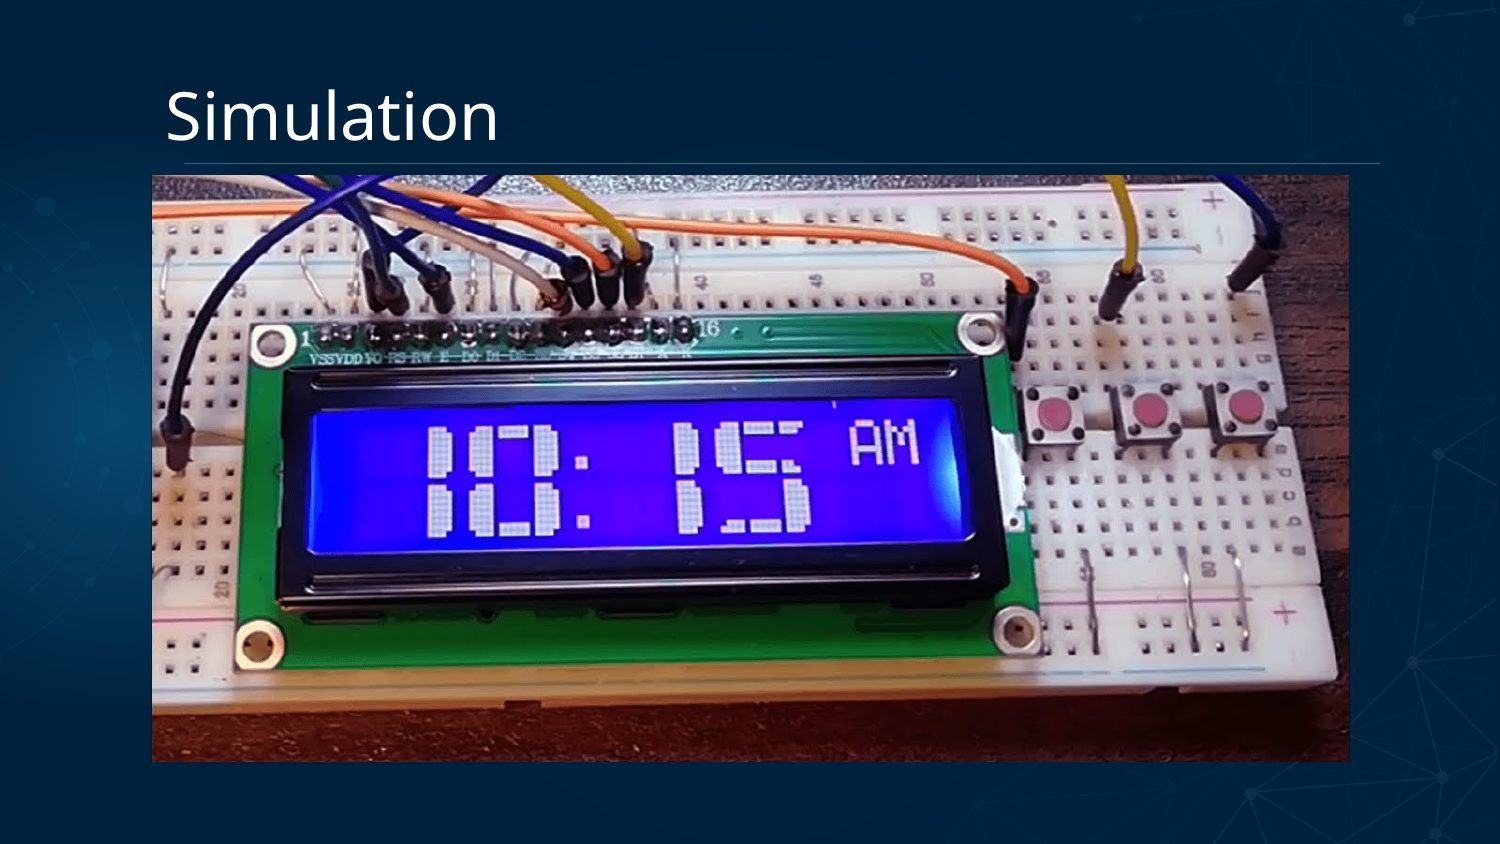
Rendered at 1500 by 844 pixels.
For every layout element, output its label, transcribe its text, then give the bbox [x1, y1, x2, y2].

picture [0, 0, 1500, 844]
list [151, 174, 1350, 762]
title Simulation [150, 80, 1349, 162]
